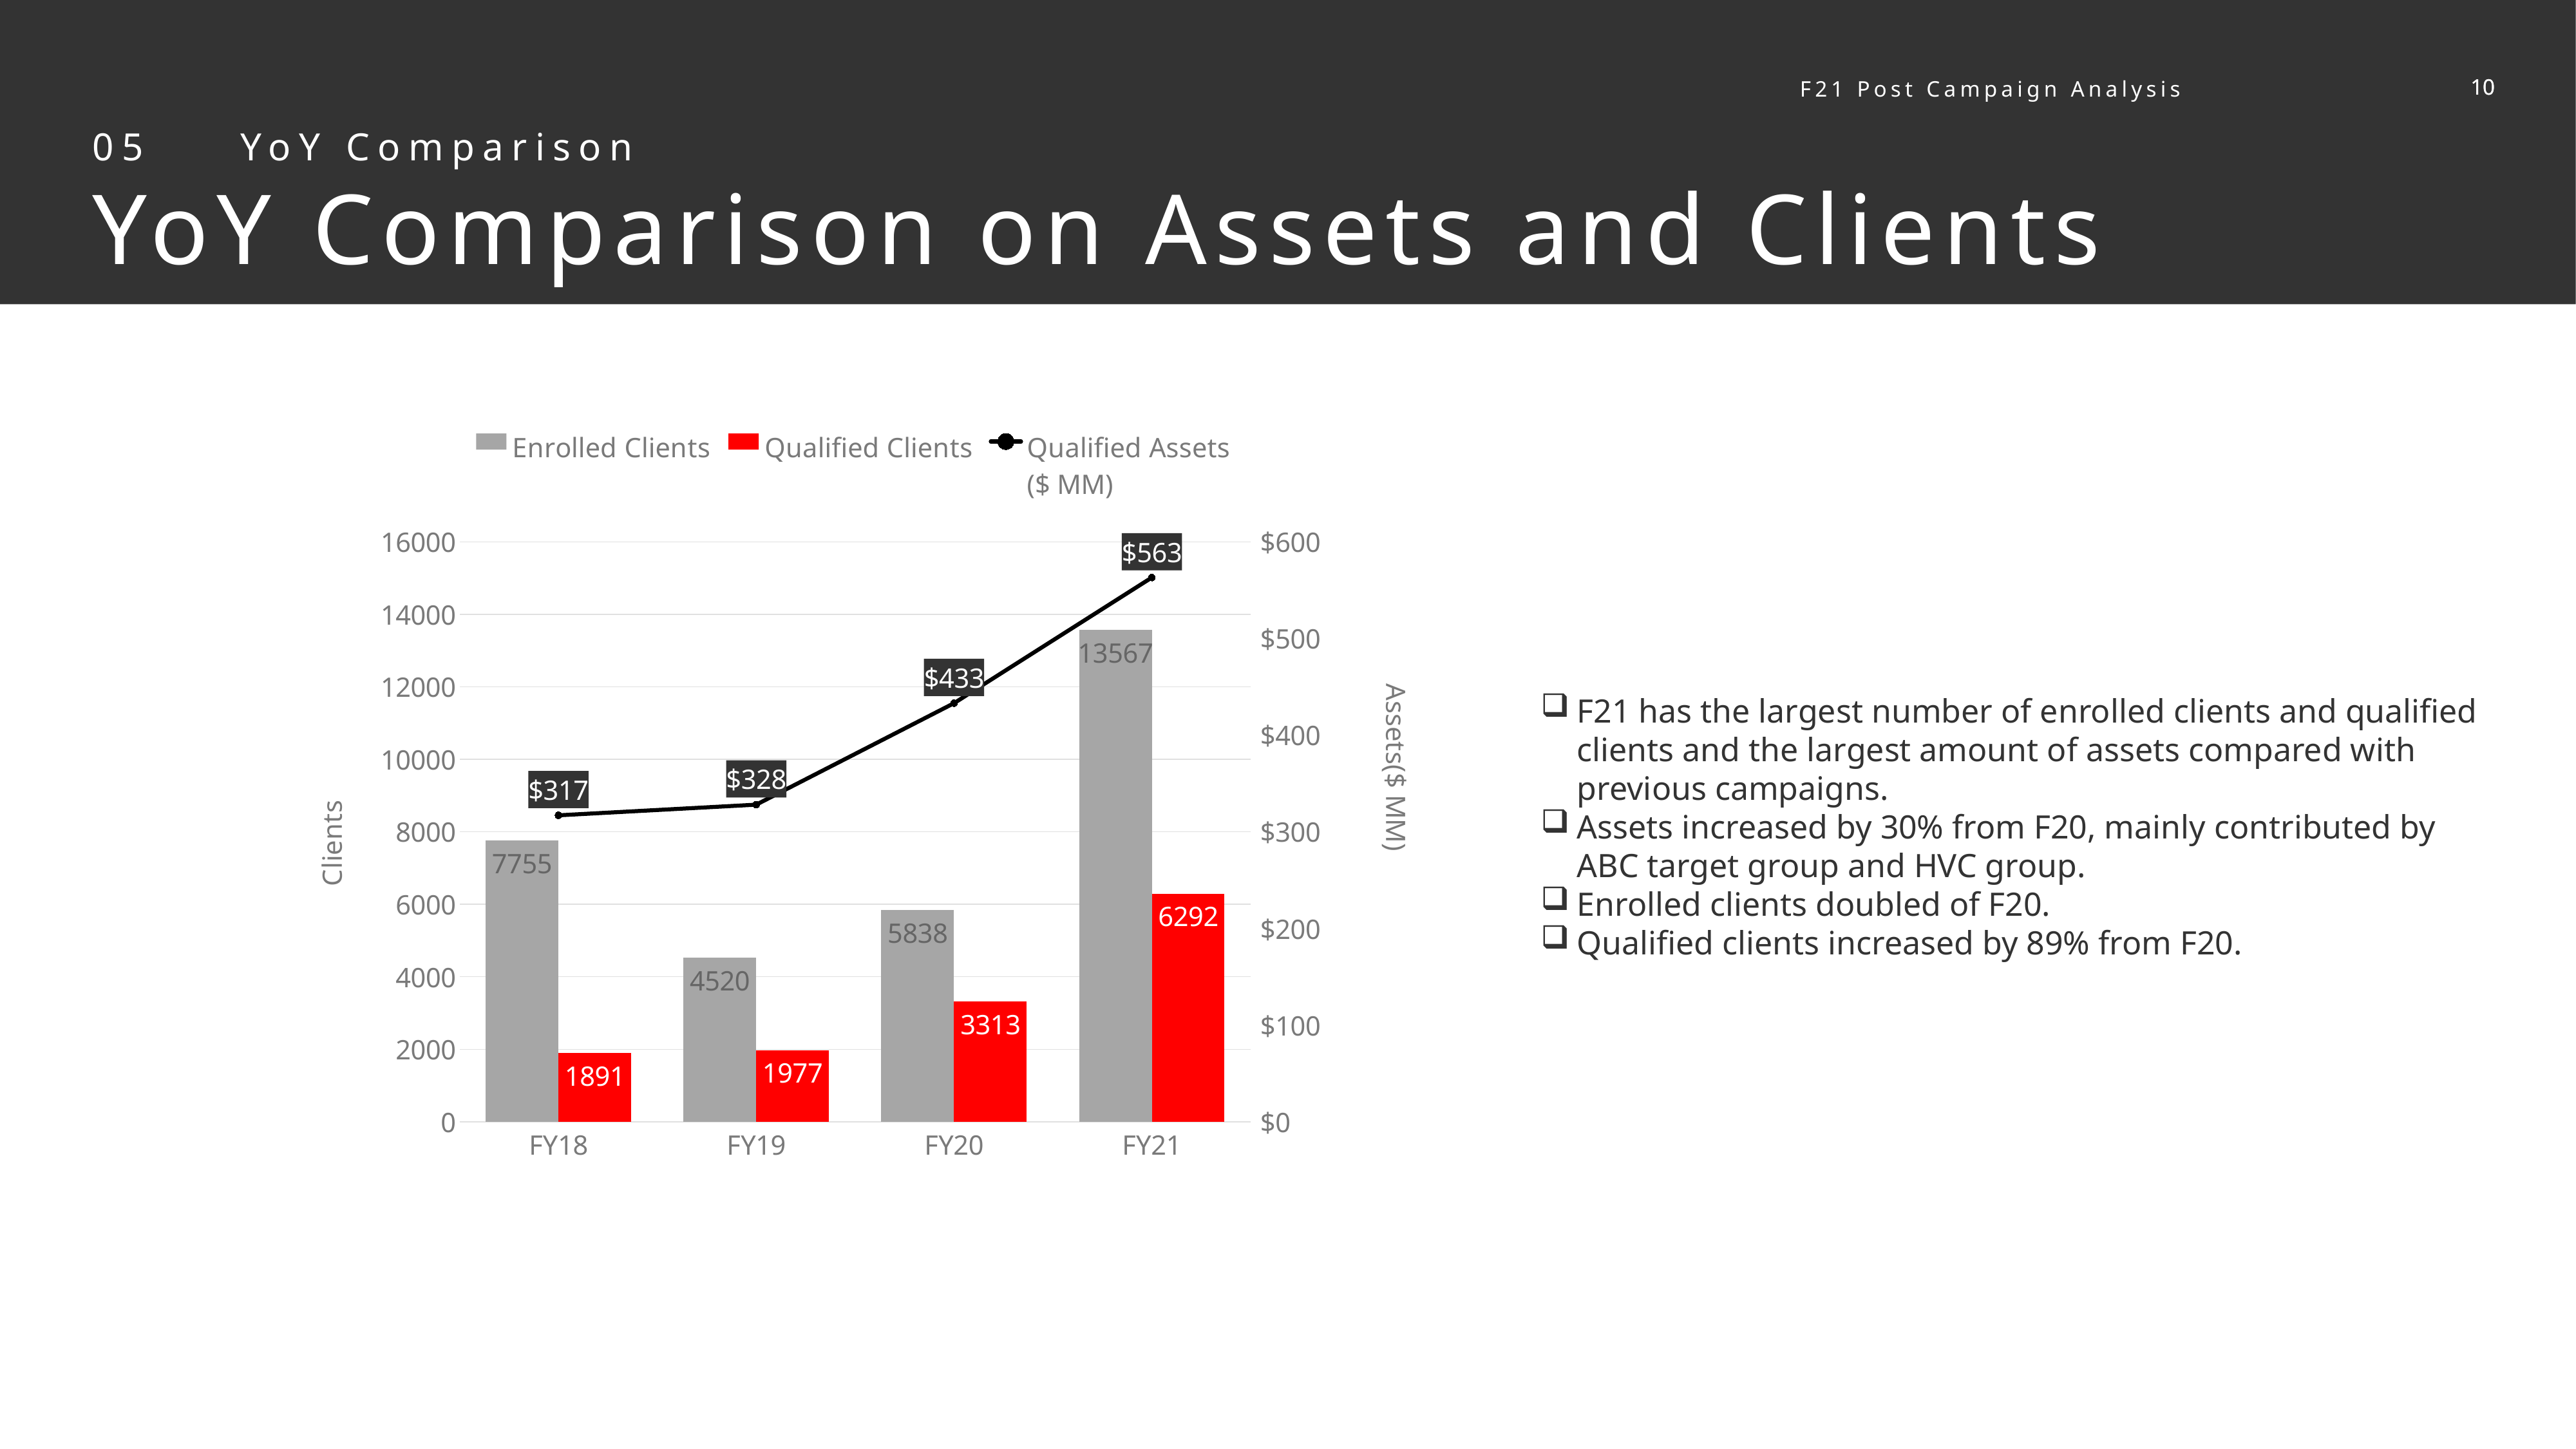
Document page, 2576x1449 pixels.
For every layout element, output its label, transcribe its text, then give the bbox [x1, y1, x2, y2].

text_box F21 Post Campaign Analysis [1799, 75, 2181, 101]
chart [287, 415, 1423, 1179]
text_box 05 YoY Comparison YoY Comparison on Assets and Clients [92, 122, 2558, 284]
text_box F21 has the largest number of enrolled clients and qualified clients and the largest amount of assets compared with previous campaigns. Assets increased by 30% from F20, mainly contributed by ABC target group and HVC group. Enrolled clients doubled of F20. Qualified clients increased by 89% from F20. [1531, 685, 2496, 966]
text_box [0, 0, 2576, 305]
text_box 10 [2445, 70, 2496, 106]
